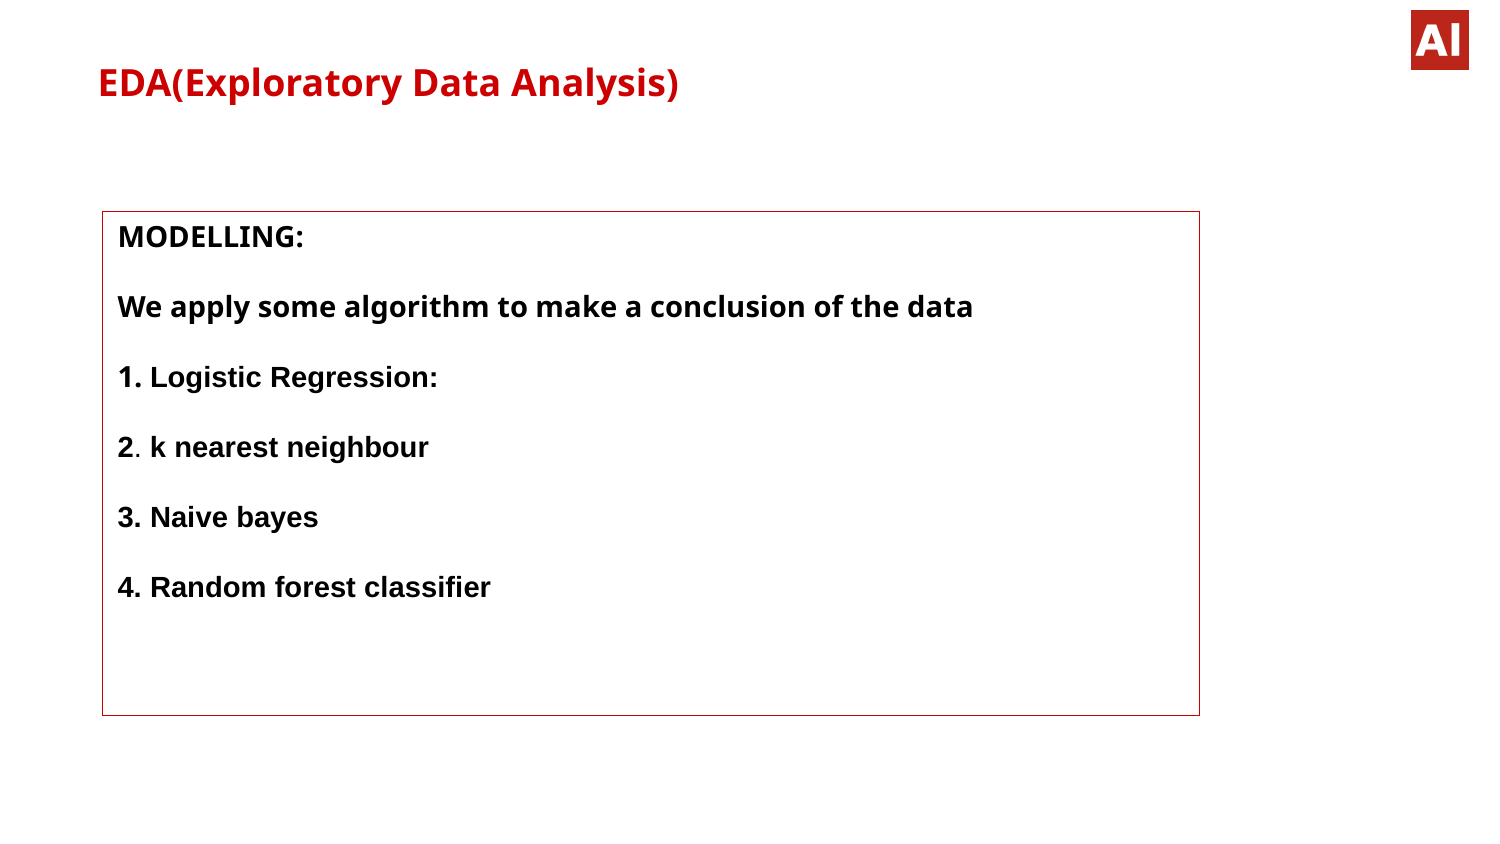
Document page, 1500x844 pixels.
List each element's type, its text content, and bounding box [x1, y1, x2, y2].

text_box MODELLING: We apply some algorithm to make a conclusion of the data 1. Logistic Regression: 2. k nearest neighbour 3. Naive bayes 4. Random forest classifier [102, 211, 1200, 716]
picture [1411, 10, 1469, 70]
text_box EDA(Exploratory Data Analysis) [73, 51, 695, 112]
